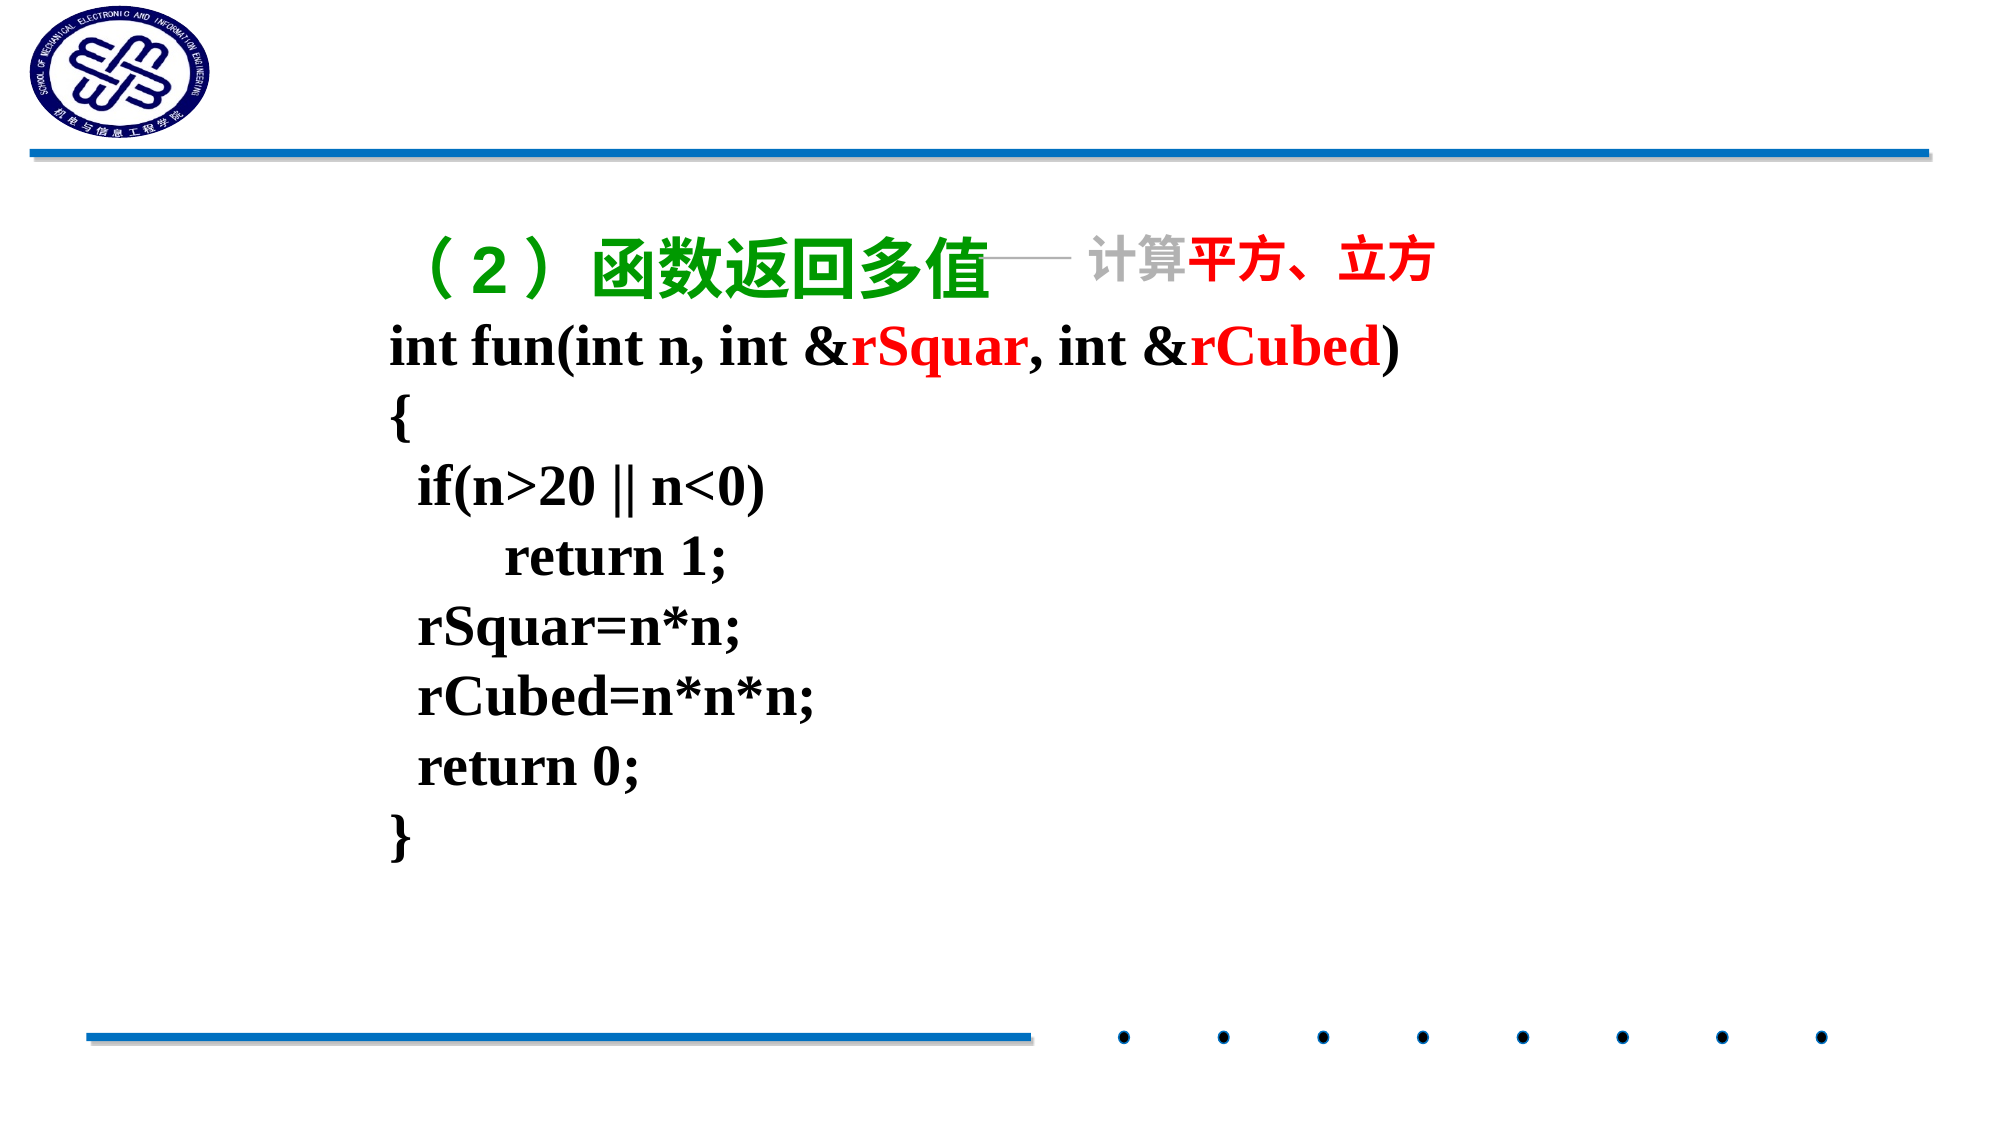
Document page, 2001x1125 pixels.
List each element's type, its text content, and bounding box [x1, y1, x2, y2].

picture [29, 5, 210, 138]
text_box （2）函数返回多值 int fun(int n, int &rSquar, int &rCubed) { if(n>20 || n<0) return 1; rSquar=n*n; rCubed=n*n*n; return 0; } [385, 219, 1602, 1045]
text_box ——计算平方、立方 [961, 219, 1453, 295]
